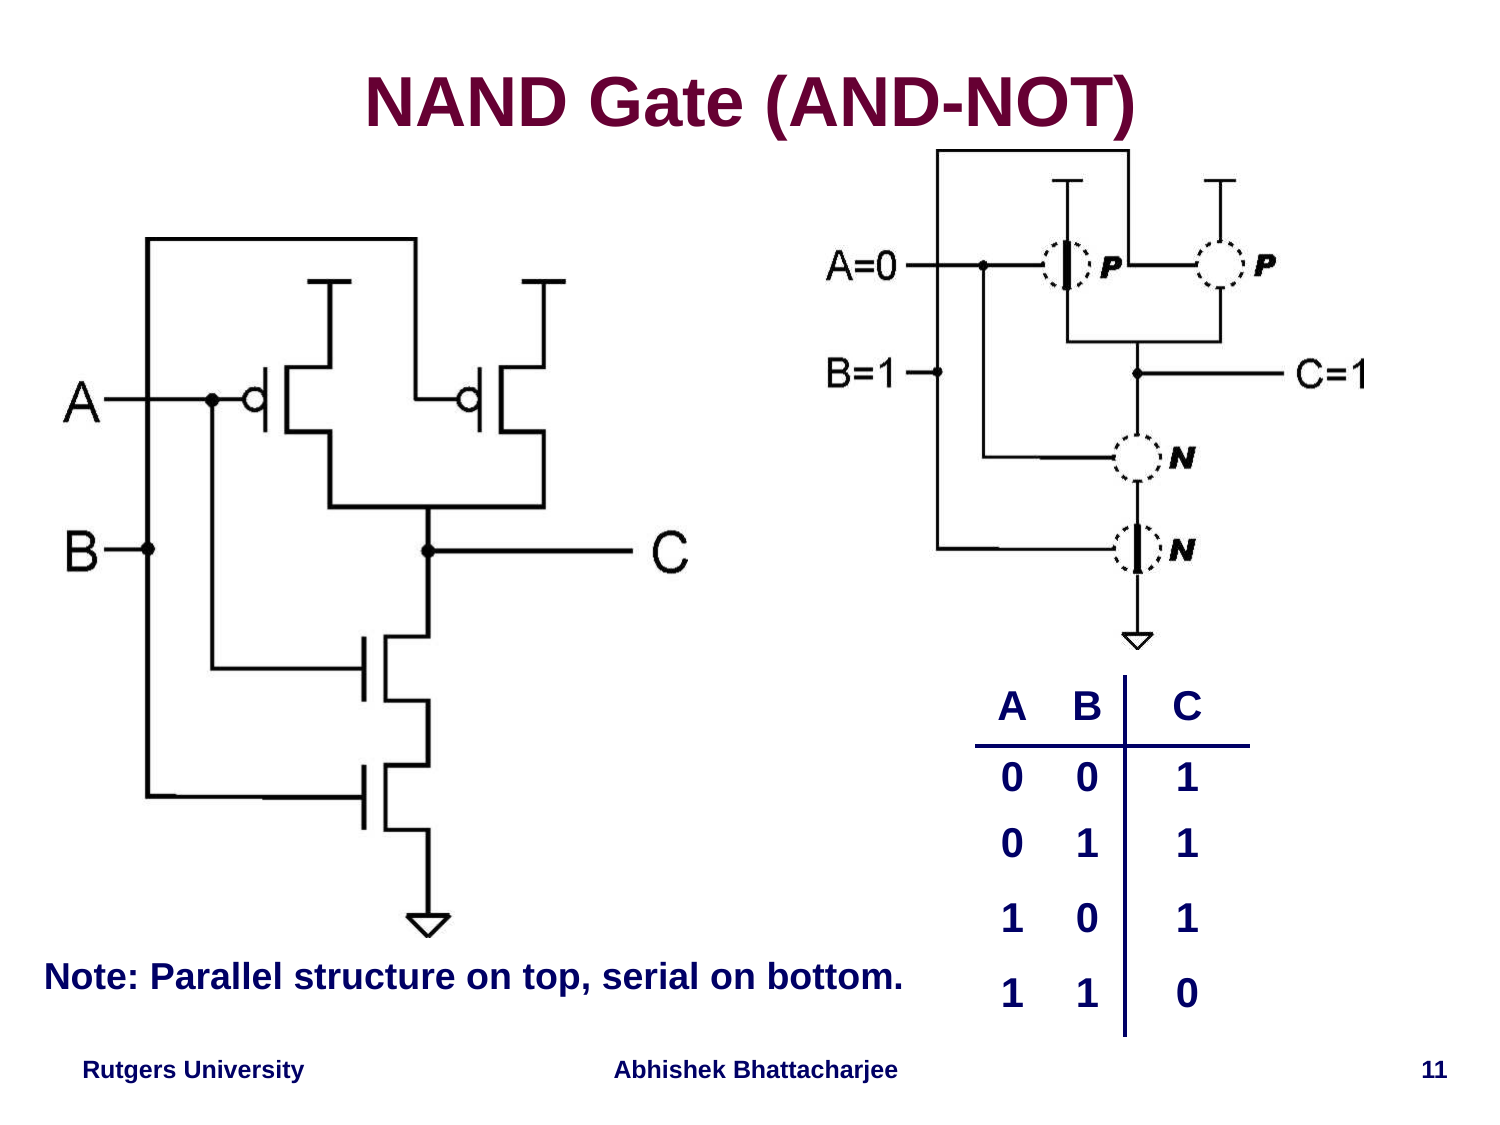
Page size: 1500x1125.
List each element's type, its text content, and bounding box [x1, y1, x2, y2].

picture [824, 149, 1365, 651]
table_cell 0 [1127, 962, 1250, 1037]
picture [62, 237, 688, 938]
table_cell 0 [975, 812, 1050, 887]
table_cell 1 [975, 962, 1050, 1037]
table_cell 1 [1127, 887, 1250, 962]
table_header B [1050, 675, 1123, 744]
table_cell 0 [1050, 887, 1123, 962]
table_header A [975, 675, 1050, 744]
table_cell 0 [1050, 748, 1123, 812]
title NAND Gate (AND-NOT) [46, 40, 1456, 169]
table_cell 1 [1127, 812, 1250, 887]
table_cell 0 [975, 748, 1050, 812]
table_cell 1 [1127, 748, 1250, 812]
table_cell 1 [1050, 812, 1123, 887]
table_cell 1 [1050, 962, 1123, 1037]
table_header C [1127, 675, 1250, 744]
text_box Note: Parallel structure on top, serial on bottom. [28, 950, 920, 1006]
table_cell 1 [975, 887, 1050, 962]
